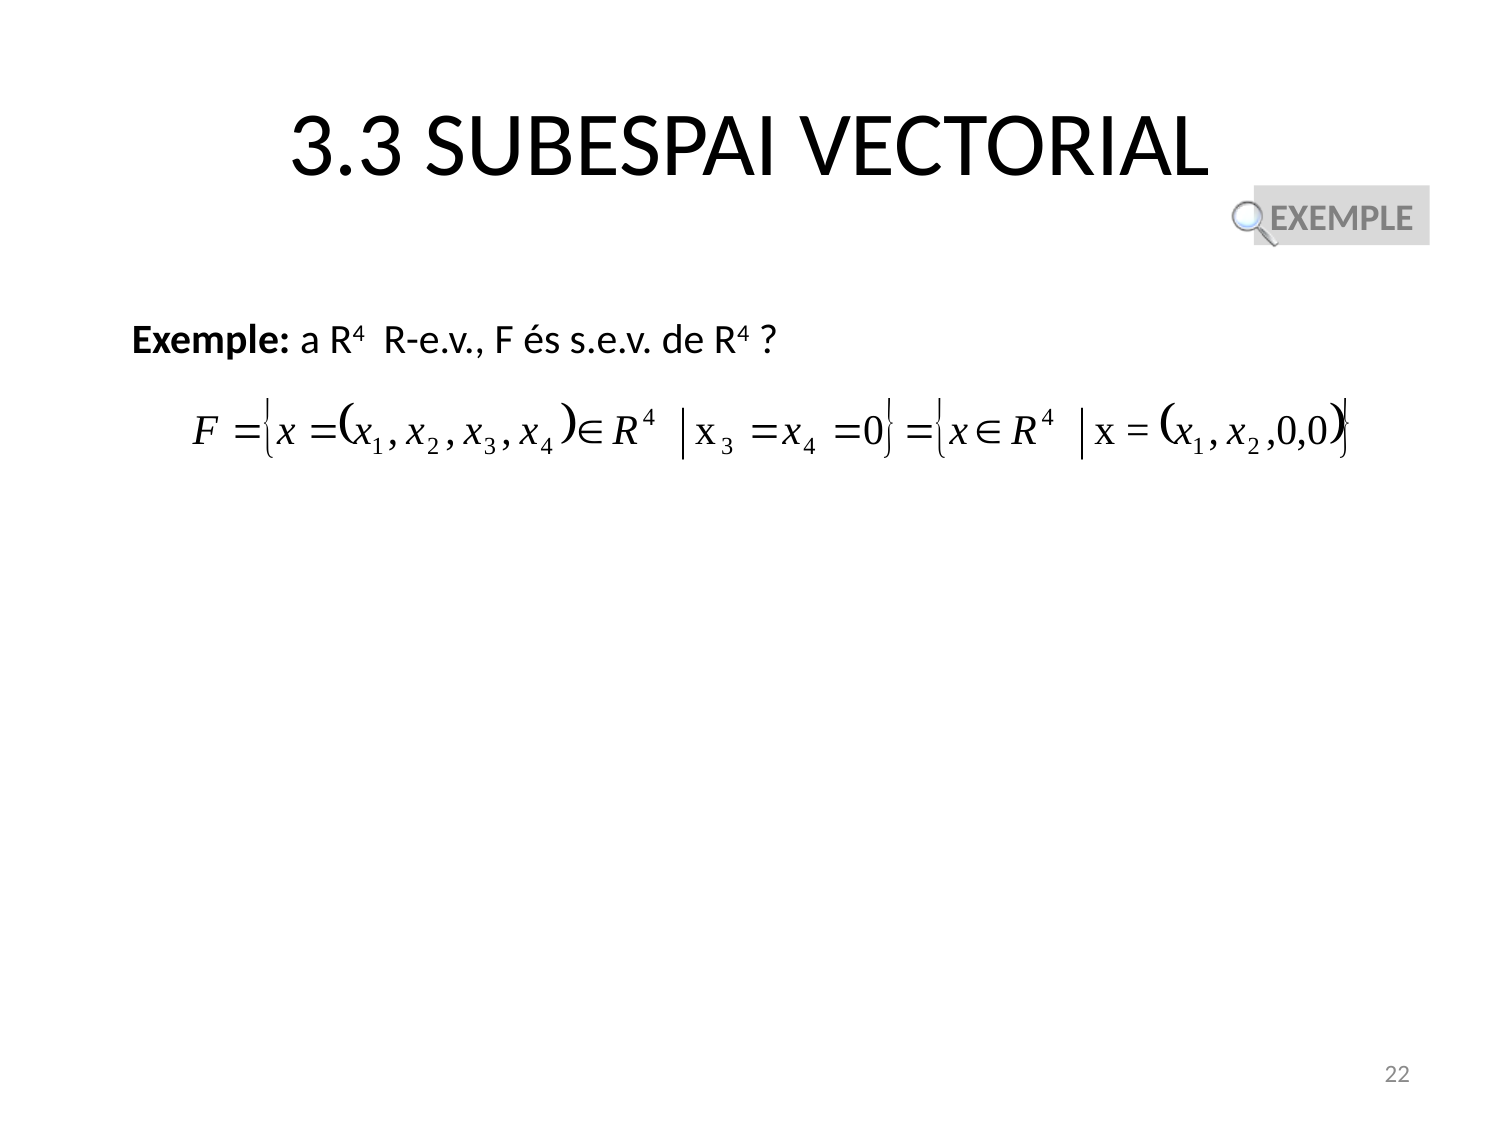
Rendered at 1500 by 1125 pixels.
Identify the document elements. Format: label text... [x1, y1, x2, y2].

picture [1230, 198, 1281, 250]
text_box EXEMPLE [1253, 185, 1430, 246]
slide_number 22 [1074, 1042, 1425, 1103]
text_box Exemple: a R4 R-e.v., F és s.e.v. de R4 ? [117, 304, 1161, 370]
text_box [184, 398, 1360, 469]
title 3.3 SUBESPAI VECTORIAL [75, 45, 1425, 233]
